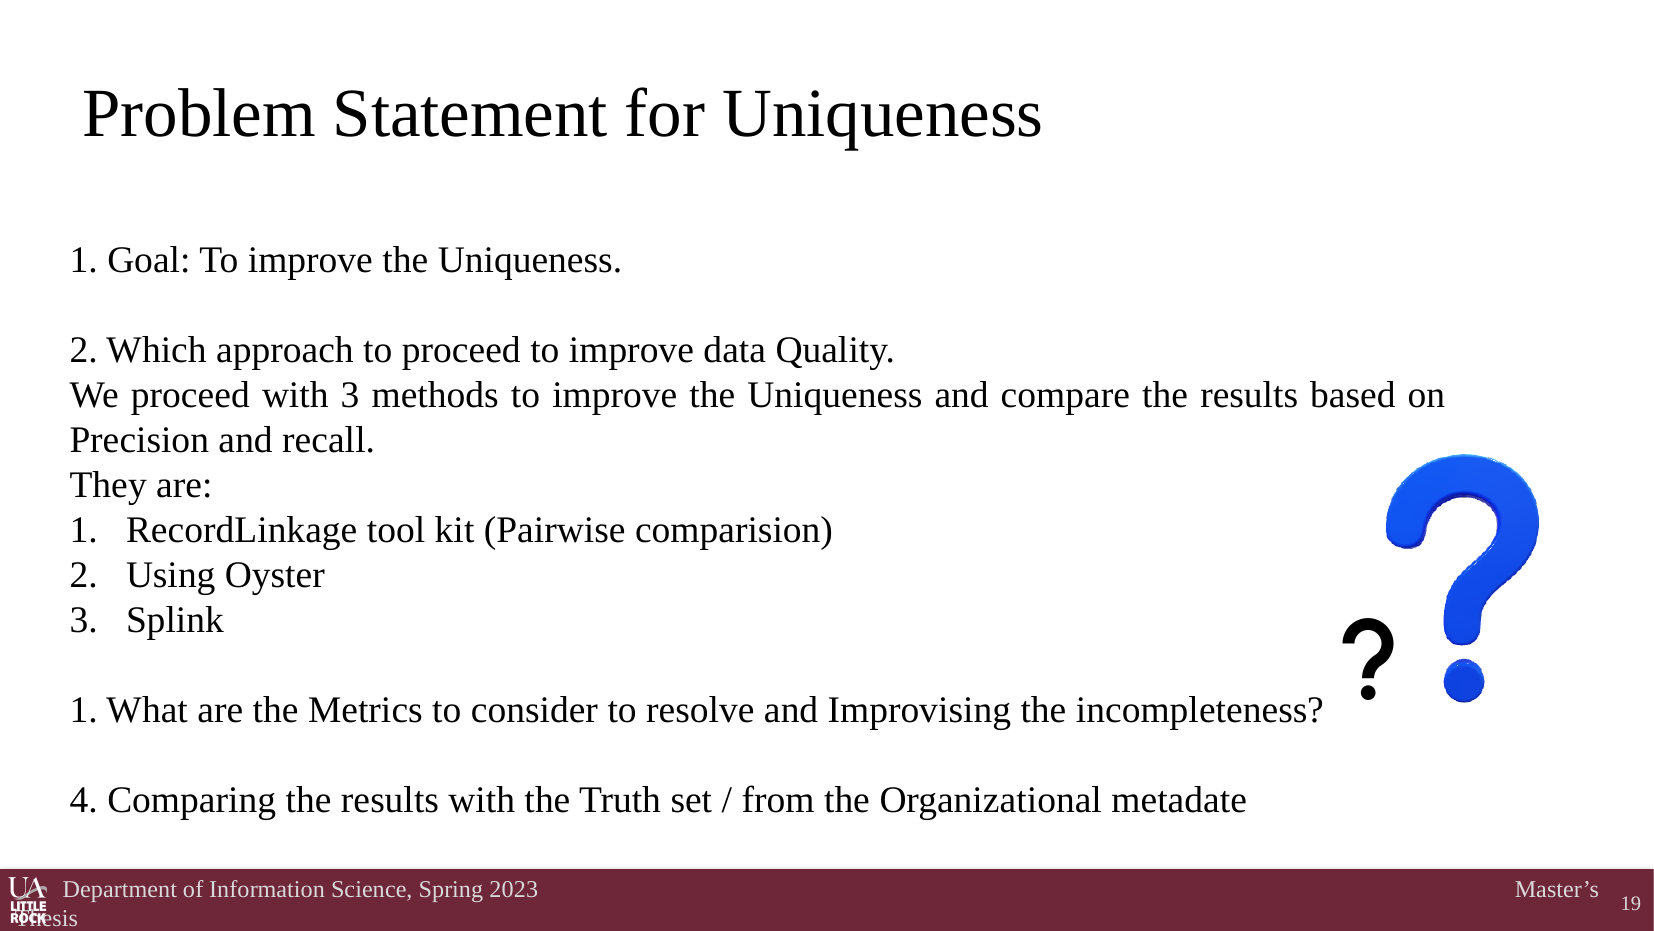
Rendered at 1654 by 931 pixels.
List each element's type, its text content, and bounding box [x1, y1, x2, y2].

picture [1319, 453, 1557, 707]
picture [0, 868, 56, 931]
text_box Department of Information Science, Spring 2023 Master’s Thesis [59, 868, 1654, 931]
title Problem Statement for Uniqueness [82, 37, 1571, 193]
text_box 1. Goal: To improve the Uniqueness. 2. Which approach to proceed to improve data Quality. We proceed with 3 methods to improve the Uniqueness and compare the results based on Precision and recall. They are: RecordLinkage tool kit (Pairwise comparision) Using Oyster Splink 1. What are the Metrics to consider to resolve and Improvising the incompleteness? 4. Comparing the results with the Truth set / from the Organizational metadate [54, 227, 1462, 873]
text_box 19 [1281, 877, 1654, 927]
